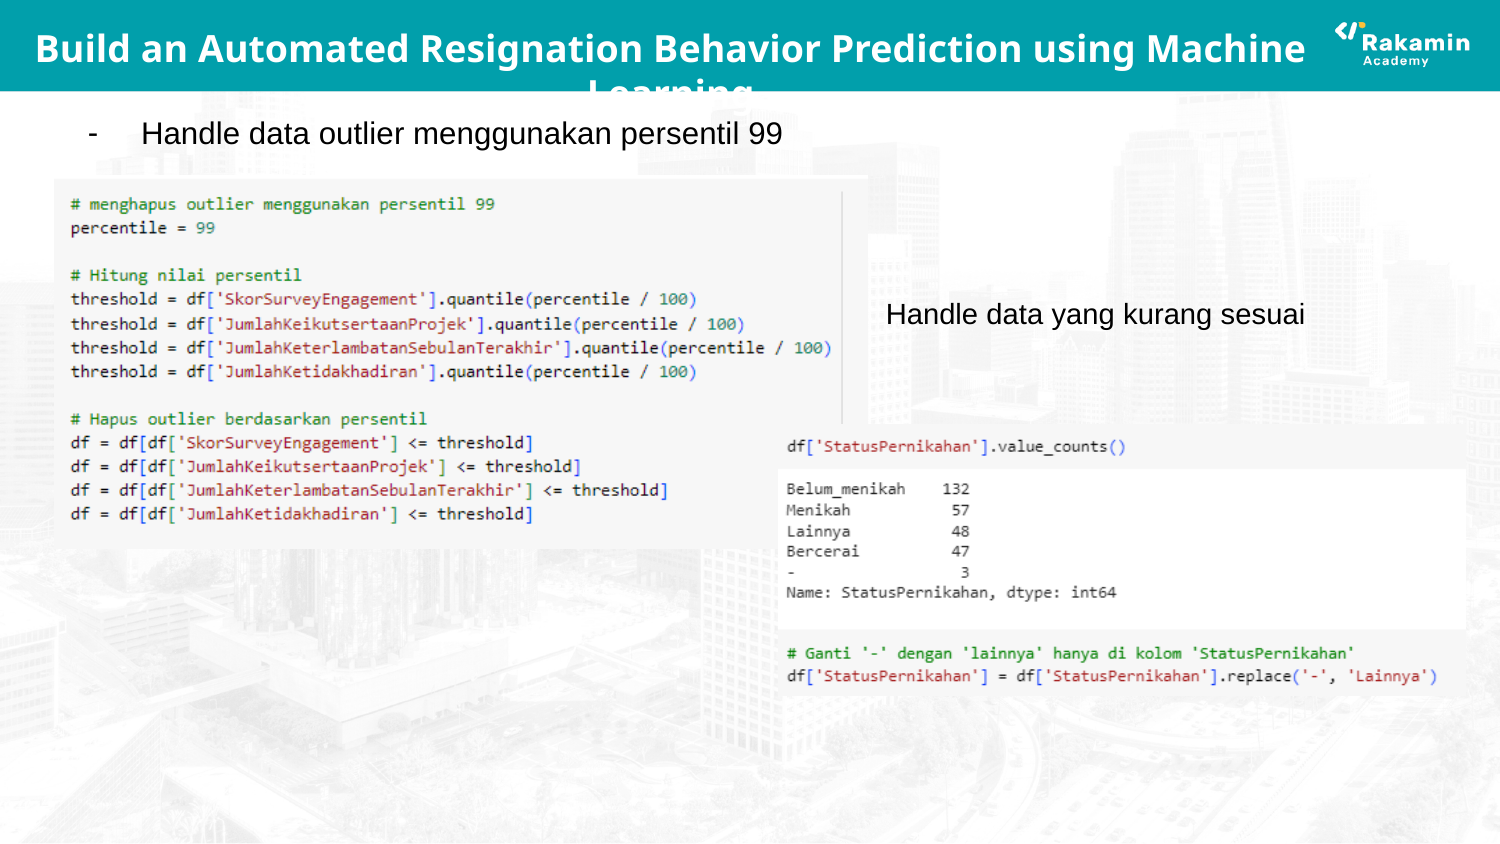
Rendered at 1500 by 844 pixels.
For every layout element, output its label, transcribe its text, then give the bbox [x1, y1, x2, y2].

title Build an Automated Resignation Behavior Prediction using Machine Learning [0, 10, 1342, 81]
list Handle data outlier menggunakan persentil 99 [51, 93, 1449, 423]
text_box Handle data yang kurang sesuai [871, 287, 1419, 338]
list Handle data outlier menggunakan persentil 99 [51, 553, 1449, 808]
picture [0, 0, 1500, 844]
